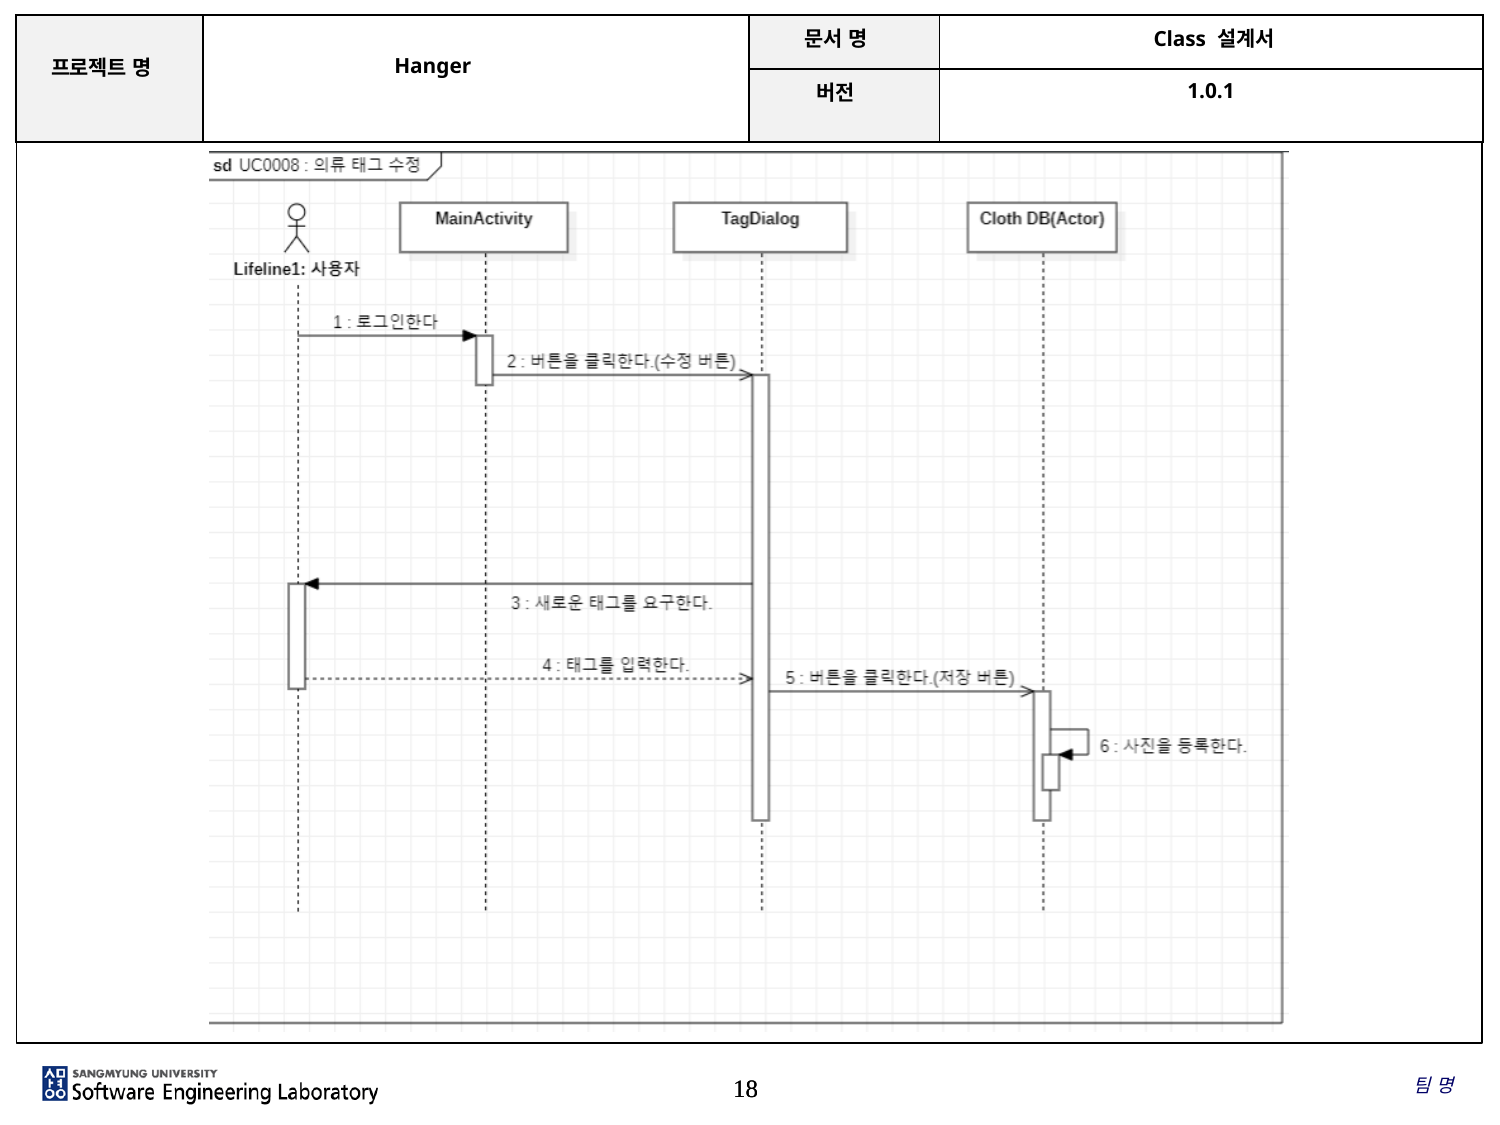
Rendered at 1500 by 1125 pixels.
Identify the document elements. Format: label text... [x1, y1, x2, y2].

footer 팀 명 [994, 1060, 1454, 1110]
table_cell 1.0.1 [940, 70, 1482, 141]
table_cell 버전 [750, 70, 939, 141]
table_header 문서 명 [750, 16, 939, 68]
table_header Hanger [204, 16, 748, 141]
table_header Class 설계서 [940, 16, 1482, 68]
picture [42, 1066, 382, 1106]
picture [209, 150, 1289, 1032]
table_header 프로젝트 명 [17, 16, 202, 141]
